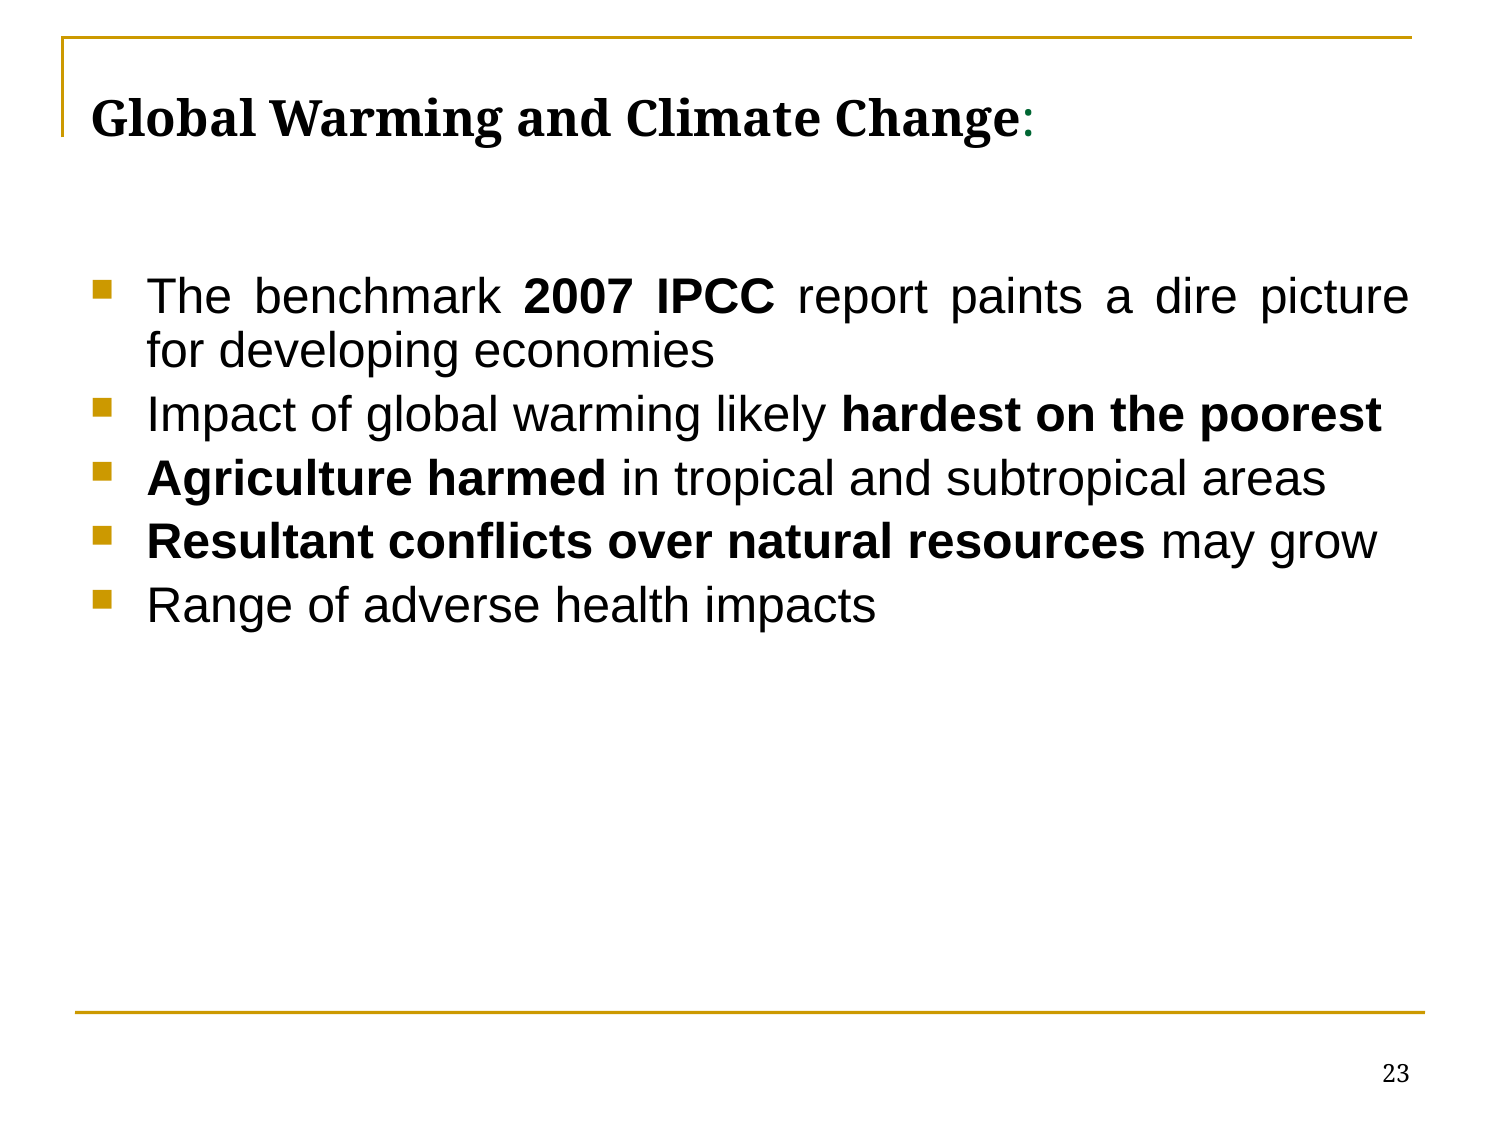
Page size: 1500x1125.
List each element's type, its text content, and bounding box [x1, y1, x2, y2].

slide_number 23 [1074, 1023, 1426, 1100]
list The benchmark 2007 IPCC report paints a dire picture for developing economies Impact of global warming likely hardest on the poorest Agriculture harmed in tropical and subtropical areas Resultant conflicts over natural resources may grow Range of adverse health impacts [74, 262, 1426, 1006]
title Global Warming and Climate Change: [74, 45, 1426, 188]
